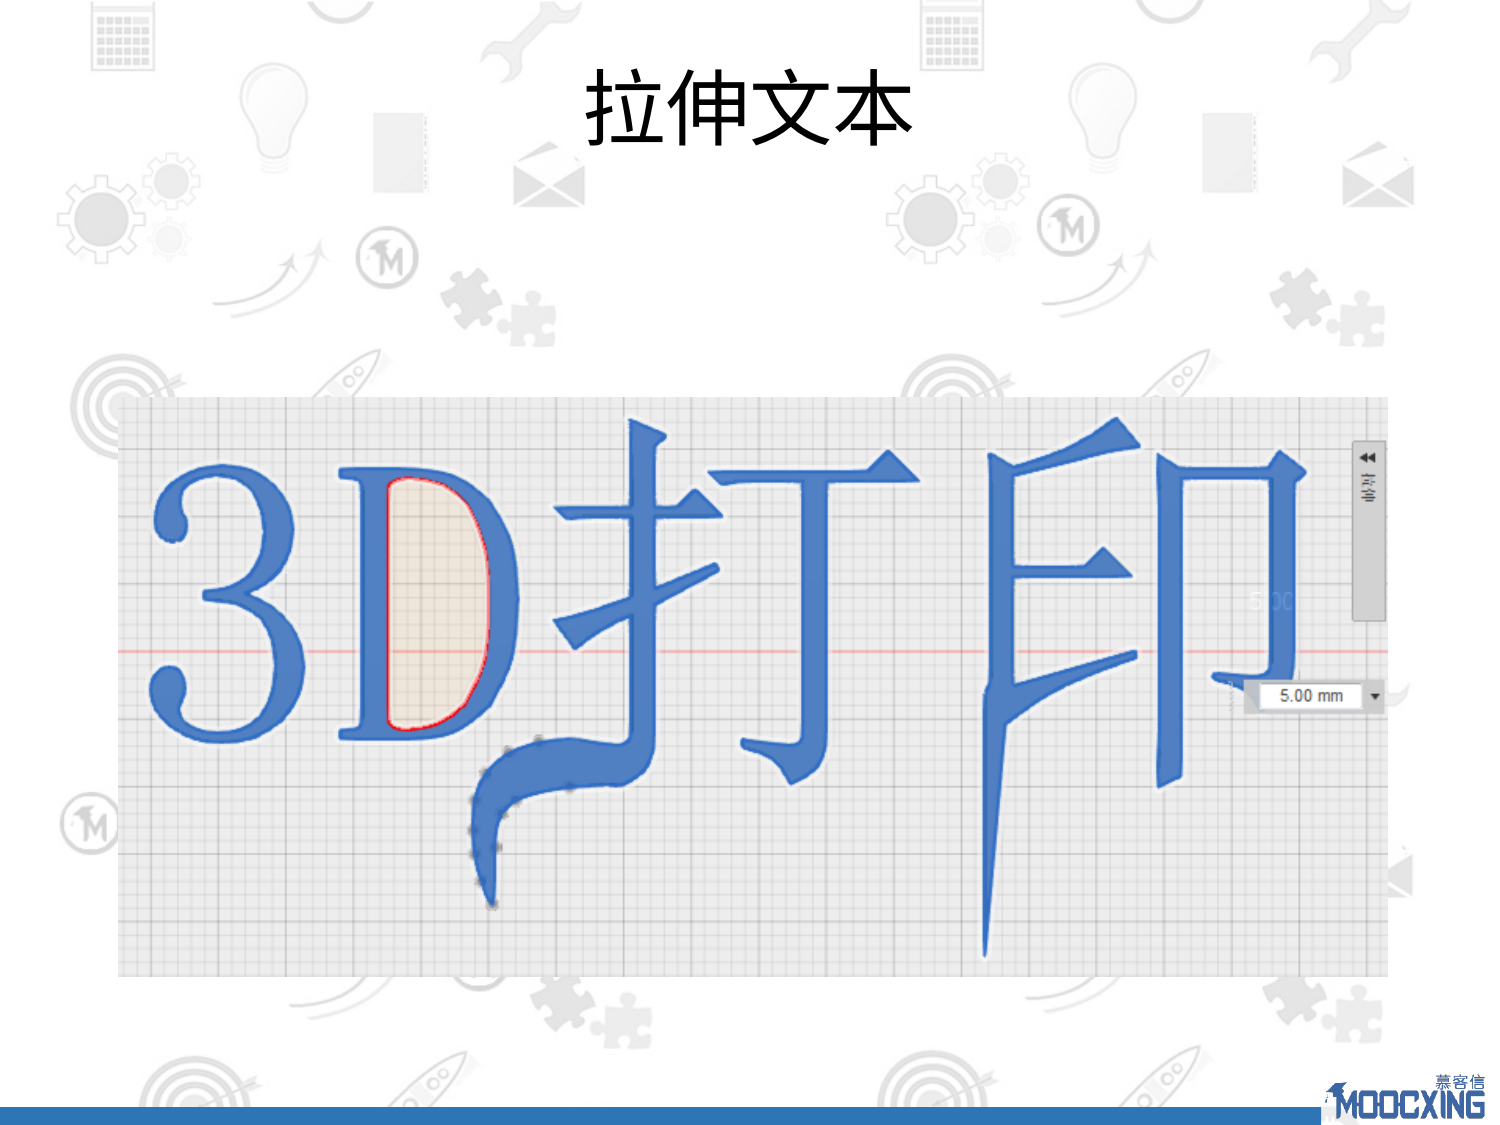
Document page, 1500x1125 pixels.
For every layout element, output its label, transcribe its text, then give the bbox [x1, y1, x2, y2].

title 拉伸文本 [0, 0, 1500, 225]
picture [0, 225, 1500, 1125]
